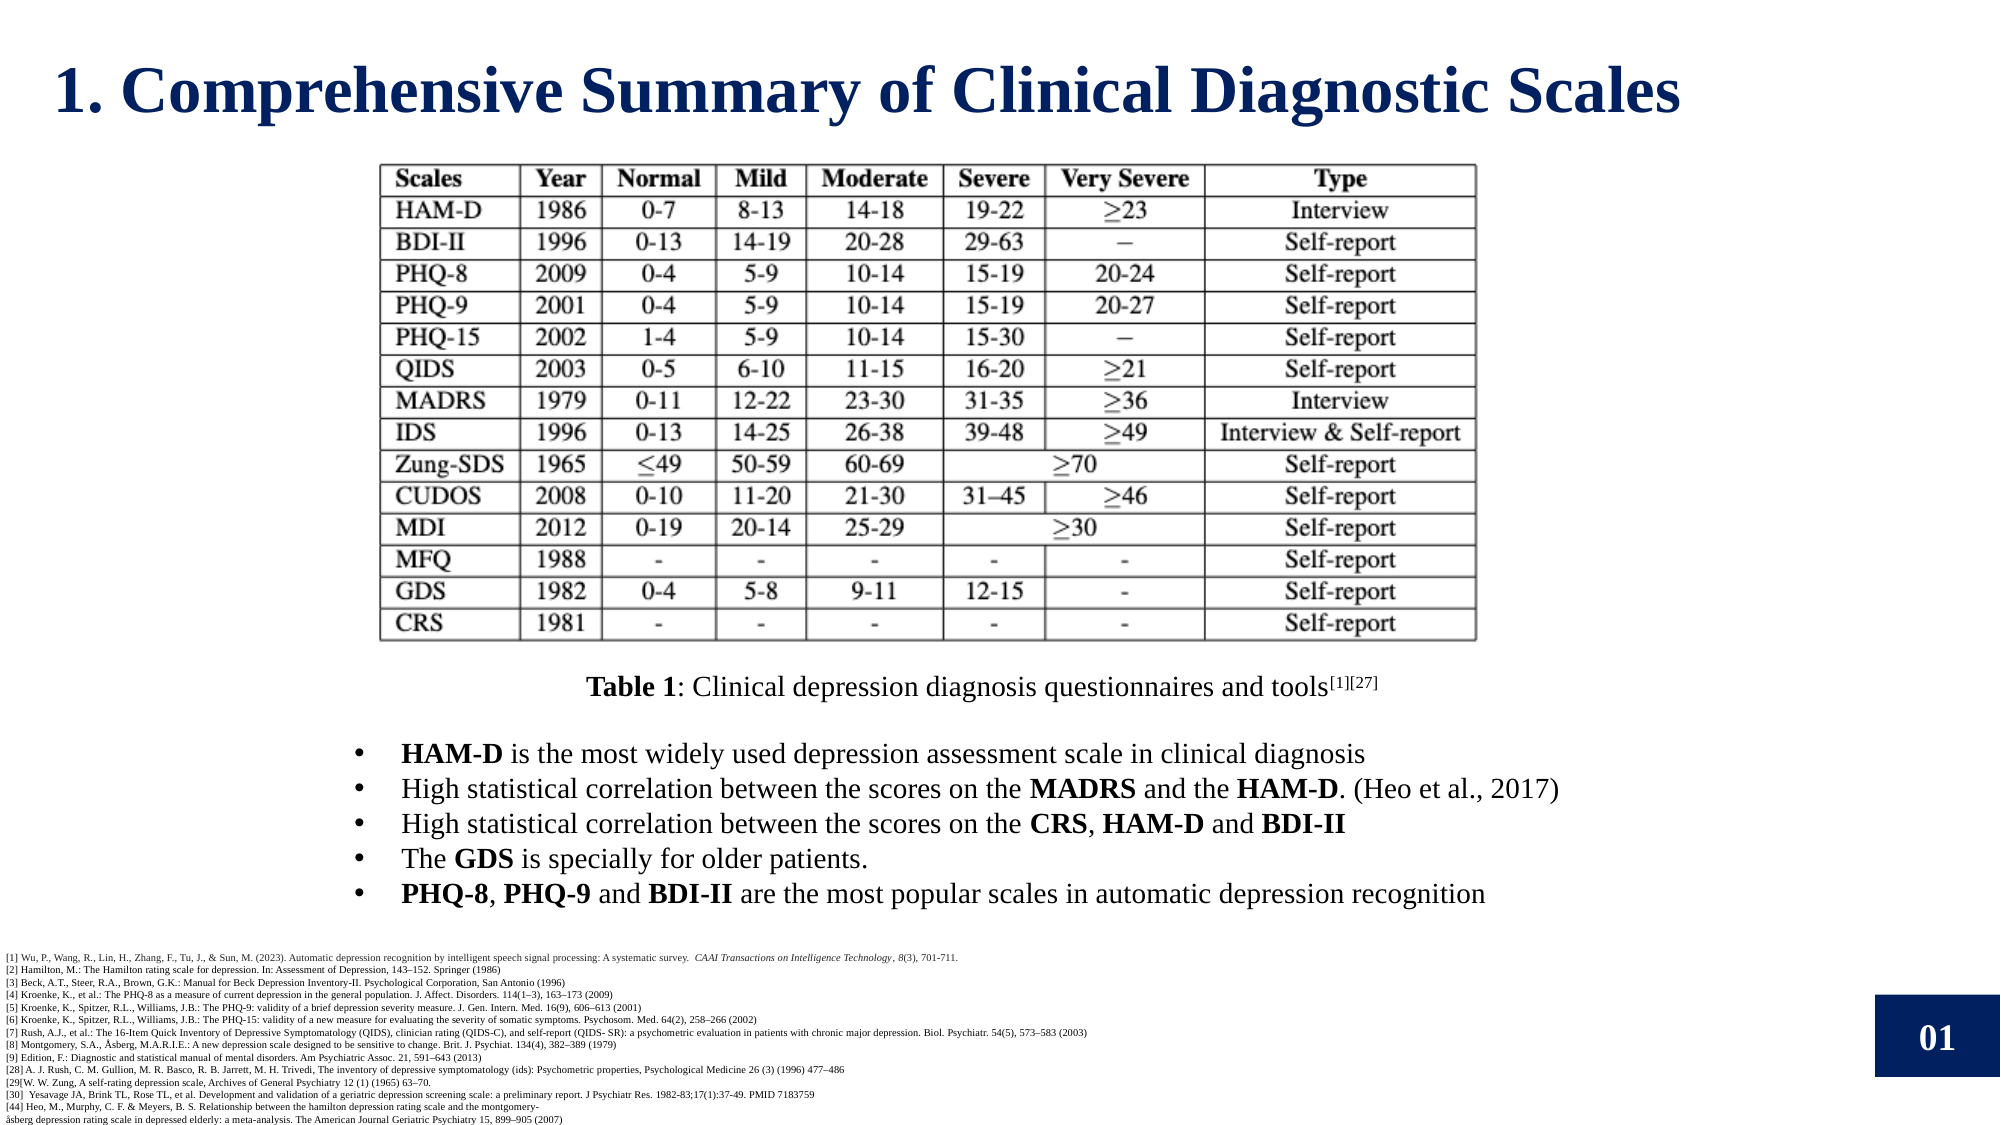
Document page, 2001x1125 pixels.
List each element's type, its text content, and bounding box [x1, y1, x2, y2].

text_box Table 1: Clinical depression diagnosis questionnaires and tools[1][27] [571, 666, 1394, 710]
text_box HAM-D is the most widely used depression assessment scale in clinical diagnosis High statistical correlation between the scores on the MADRS and the HAM-D. (Heo et al., 2017) High statistical correlation between the scores on the CRS, HAM-D and BDI-II The GDS is specially for older patients. PHQ-8, PHQ-9 and BDI-II are the most popular scales in automatic depression recognition [339, 727, 1713, 917]
text_box 1. Comprehensive Summary of Clinical Diagnostic Scales [38, 47, 1764, 265]
text_box 01 [1874, 994, 2000, 1078]
picture [360, 146, 1505, 666]
text_box [1] Wu, P., Wang, R., Lin, H., Zhang, F., Tu, J., & Sun, M. (2023). Automatic depression recognition by intelligent speech signal processing: A systematic survey. CAAI Transactions on Intelligence Technology, 8(3), 701-711. [2] Hamilton, M.: The Hamilton rating scale for depression. In: Assessment of Depression, 143–152. Springer (1986) [3] Beck, A.T., Steer, R.A., Brown, G.K.: Manual for Beck Depression Inventory‐II. Psychological Corporation, San Antonio (1996) [4] Kroenke, K., et al.: The PHQ‐8 as a measure of current depression in the general population. J. Affect. Disorders. 114(1–3), 163–173 (2009) [5] Kroenke, K., Spitzer, R.L., Williams, J.B.: The PHQ‐9: validity of a brief depression severity measure. J. Gen. Intern. Med. 16(9), 606–613 (2001) [6] Kroenke, K., Spitzer, R.L., Williams, J.B.: The PHQ‐15: validity of a new measure for evaluating the severity of somatic symptoms. Psychosom. Med. 64(2), 258–266 (2002) [7] Rush, A.J., et al.: The 16‐Item Quick Inventory of Depressive Symptomatology (QIDS), clinician rating (QIDS‐C), and self‐report (QIDS‐ SR): a psychometric evaluation in patients with chronic major depression. Biol. Psychiatr. 54(5), 573–583 (2003) [8] Montgomery, S.A., Åsberg, M.A.R.I.E.: A new depression scale designed to be sensitive to change. Brit. J. Psychiat. 134(4), 382–389 (1979) [9] Edition, F.: Diagnostic and statistical manual of mental disorders. Am Psychiatric Assoc. 21, 591–643 (2013) [28] A. J. Rush, C. M. Gullion, M. R. Basco, R. B. Jarrett, M. H. Trivedi, The inventory of depressive symptomatology (ids): Psychometric properties, Psychological Medicine 26 (3) (1996) 477–486 [29[W. W. Zung, A self-rating depression scale, Archives of General Psychiatry 12 (1) (1965) 63–70. [30] Yesavage JA, Brink TL, Rose TL, et al. Development and validation of a geriatric depression screening scale: a preliminary report. J Psychiatr Res. 1982-83;17(1):37-49. PMID 7183759 [44] Heo, M., Murphy, C. F. & Meyers, B. S. Relationship between the hamilton depression rating scale and the montgomery- åsberg depression rating scale in depressed elderly: a meta-analysis. The American Journal Geriatric Psychiatry 15, 899–905 (2007) [0, 943, 1882, 1125]
